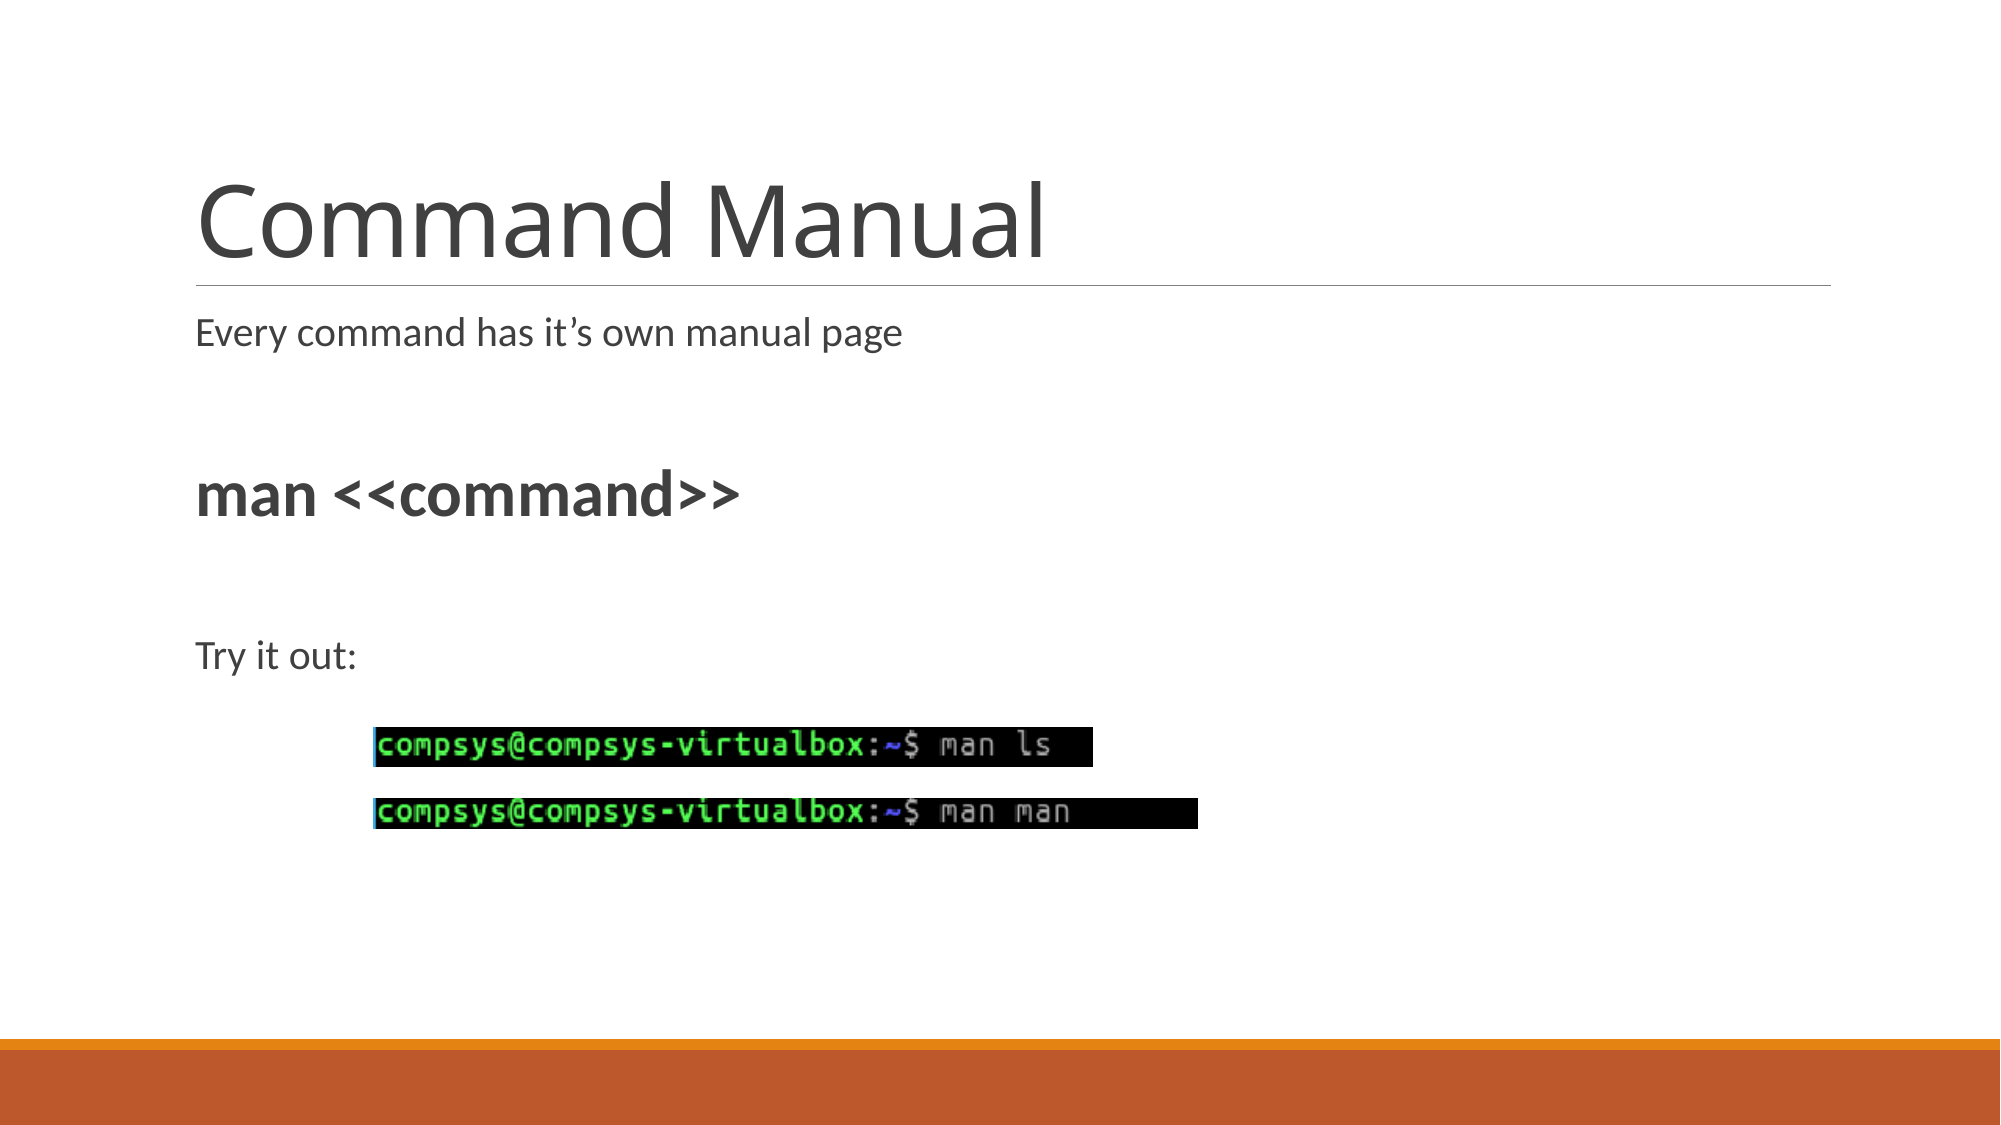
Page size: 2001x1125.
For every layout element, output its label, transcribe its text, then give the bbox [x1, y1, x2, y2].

picture [373, 727, 1094, 768]
list Every command has it’s own manual page man <<command>> Try it out: [180, 302, 1830, 963]
picture [373, 798, 1198, 829]
title Command Manual [180, 47, 1830, 285]
